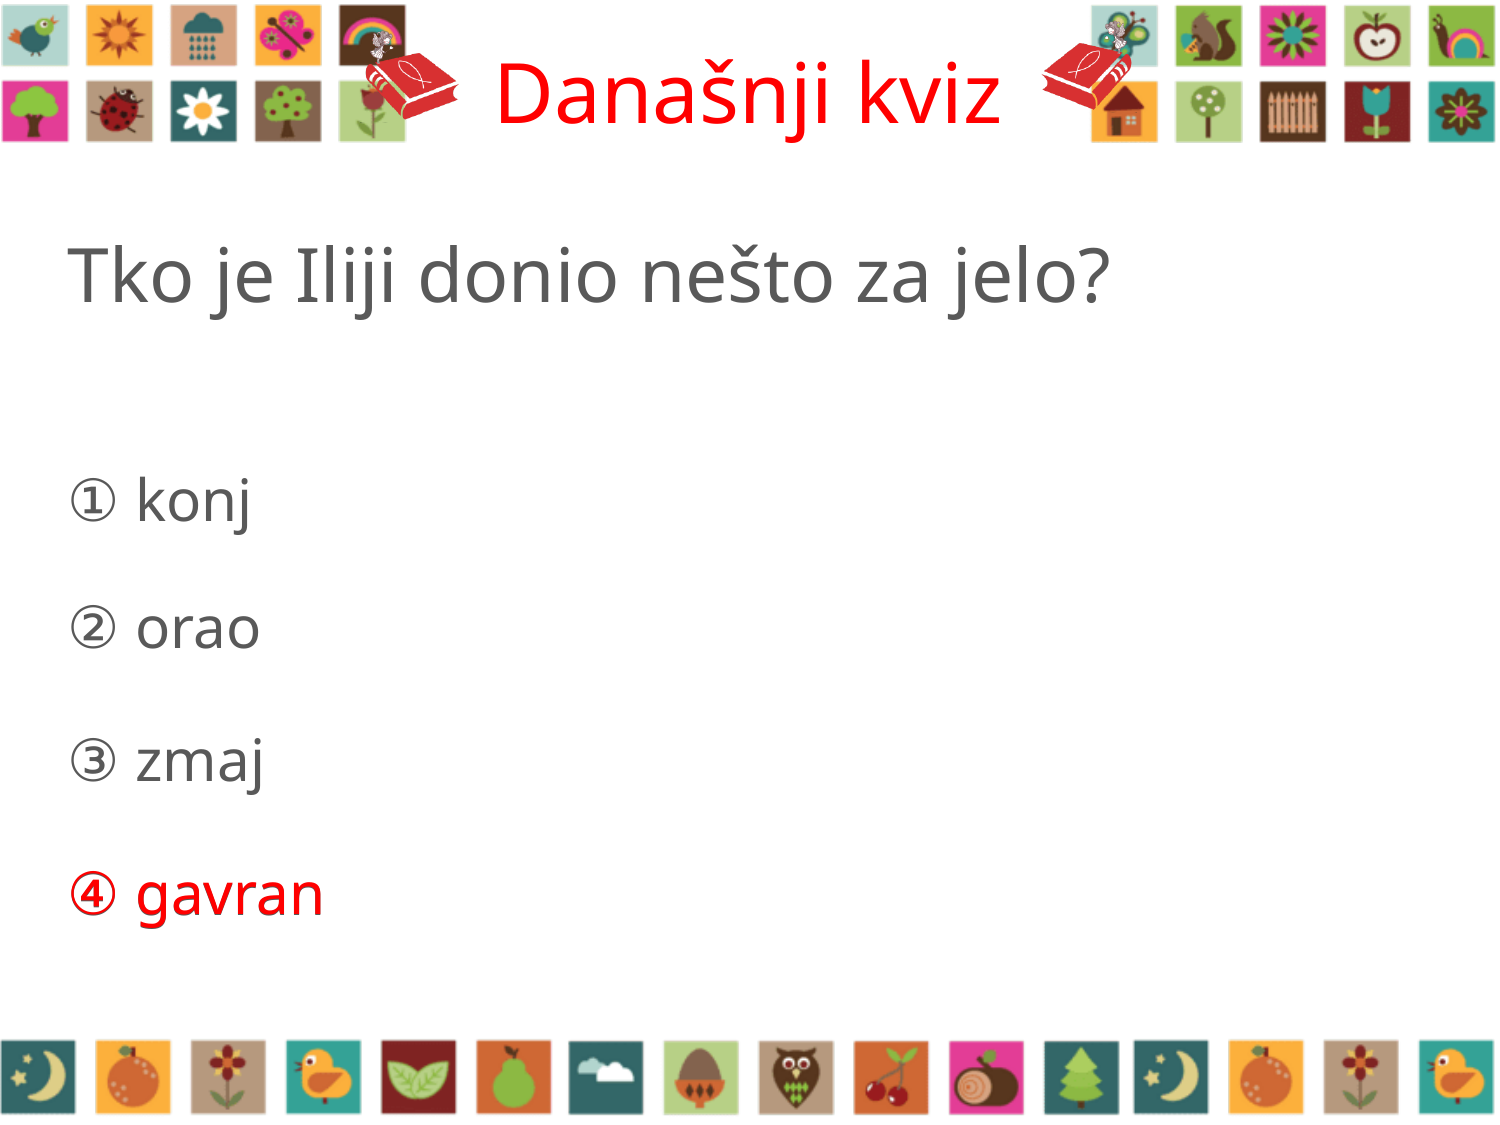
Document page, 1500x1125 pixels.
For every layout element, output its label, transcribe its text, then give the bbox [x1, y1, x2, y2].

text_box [0, 1028, 1500, 1118]
text_box ③ zmaj [53, 716, 1483, 801]
text_box ④ gavran [53, 849, 1483, 934]
text_box Tko je Iliji donio nešto za jelo? [53, 219, 1436, 325]
text_box Današnji kviz [424, 32, 1078, 148]
picture [0, 3, 491, 150]
text_box ② orao [53, 582, 1436, 668]
text_box ① konj [53, 456, 1436, 541]
picture [1009, 3, 1500, 150]
